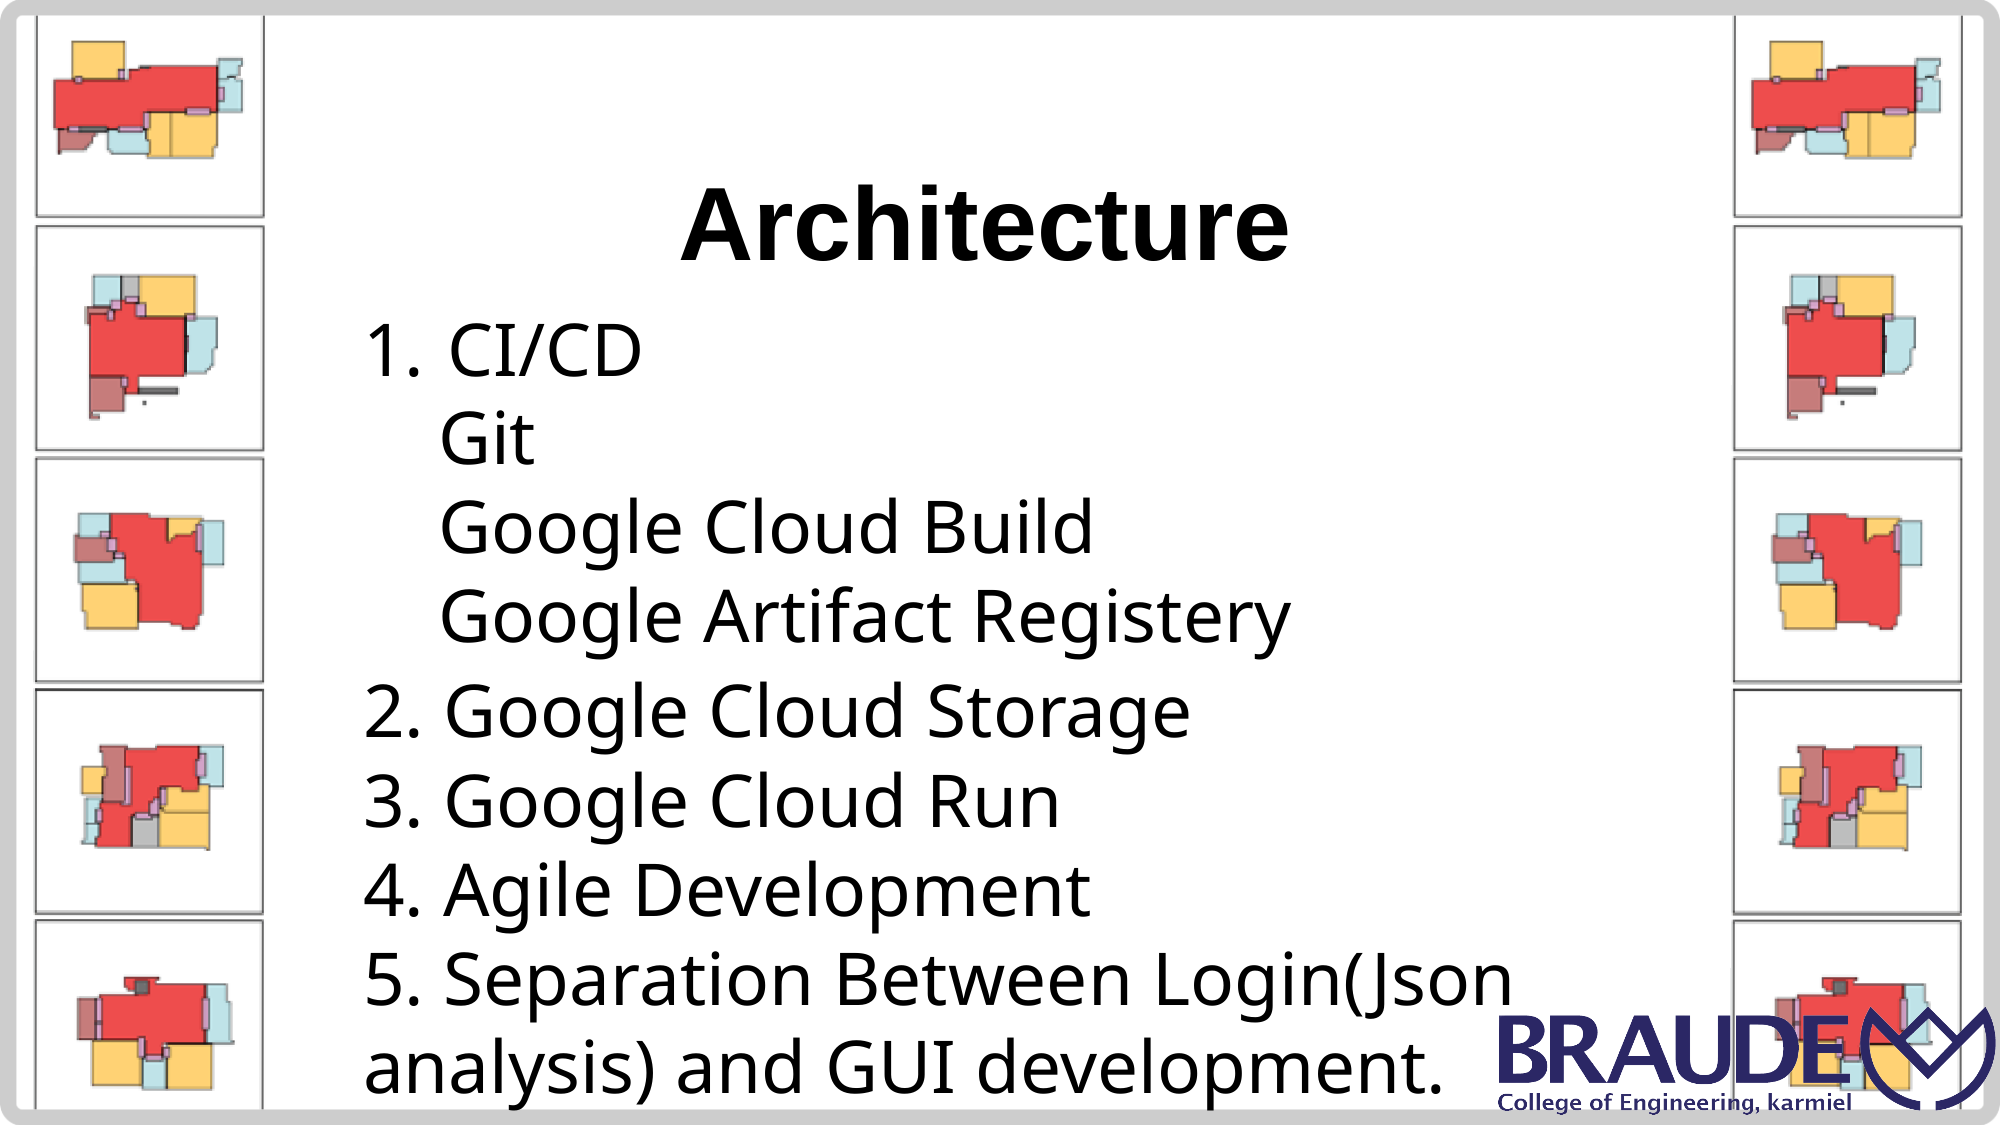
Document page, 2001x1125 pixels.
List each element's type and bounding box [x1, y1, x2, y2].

picture [1490, 1004, 2000, 1120]
text_box [0, 0, 2000, 1125]
